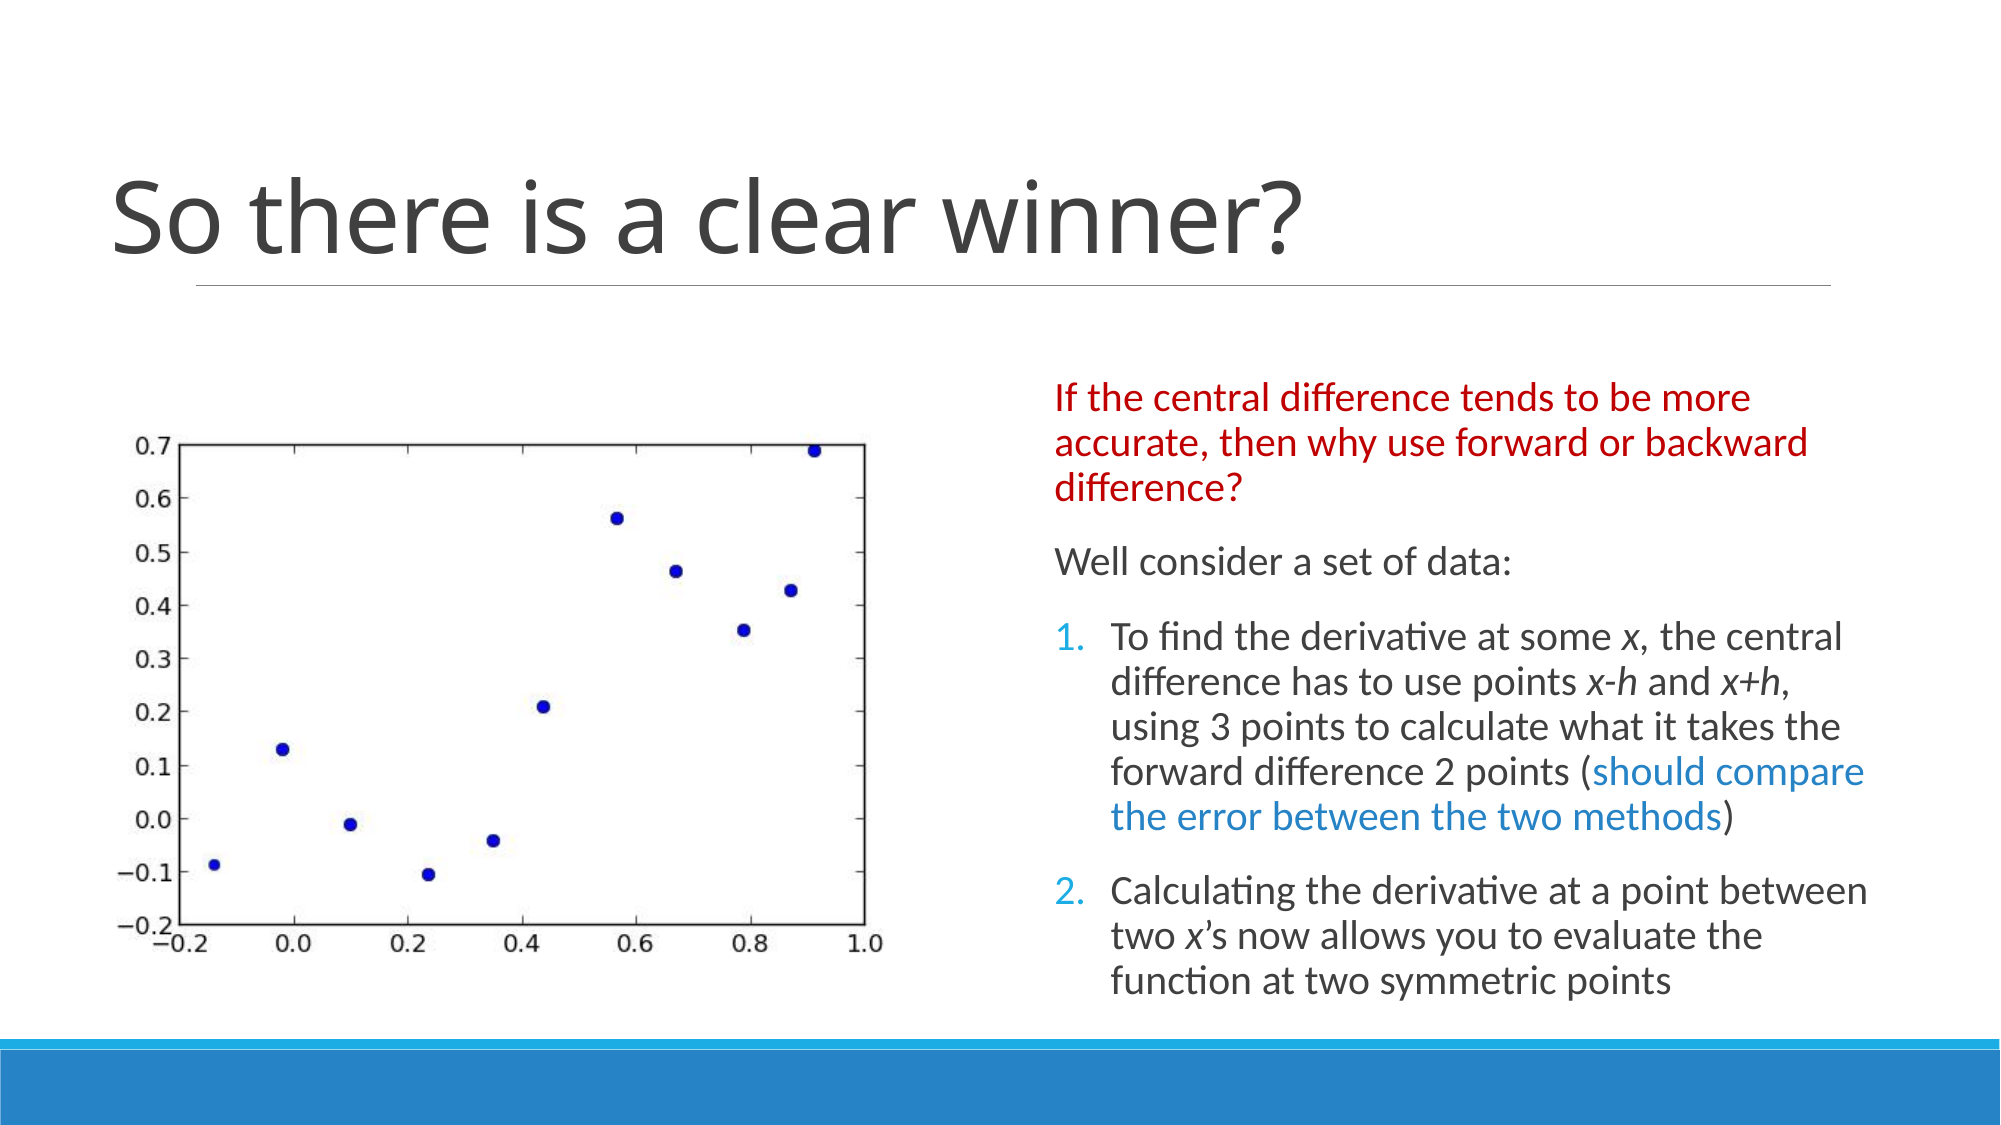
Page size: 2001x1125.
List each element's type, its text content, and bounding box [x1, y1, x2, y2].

list If the central difference tends to be more accurate, then why use forward or backward difference? Well consider a set of data: To find the derivative at some x, the central difference has to use points x-h and x+h, using 3 points to calculate what it takes the forward difference 2 points (should compare the error between the two methods) Calculating the derivative at a point between two x’s now allows you to evaluate the function at two symmetric points [1039, 357, 1905, 1022]
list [107, 386, 923, 987]
title So there is a clear winner? [95, 115, 1905, 282]
